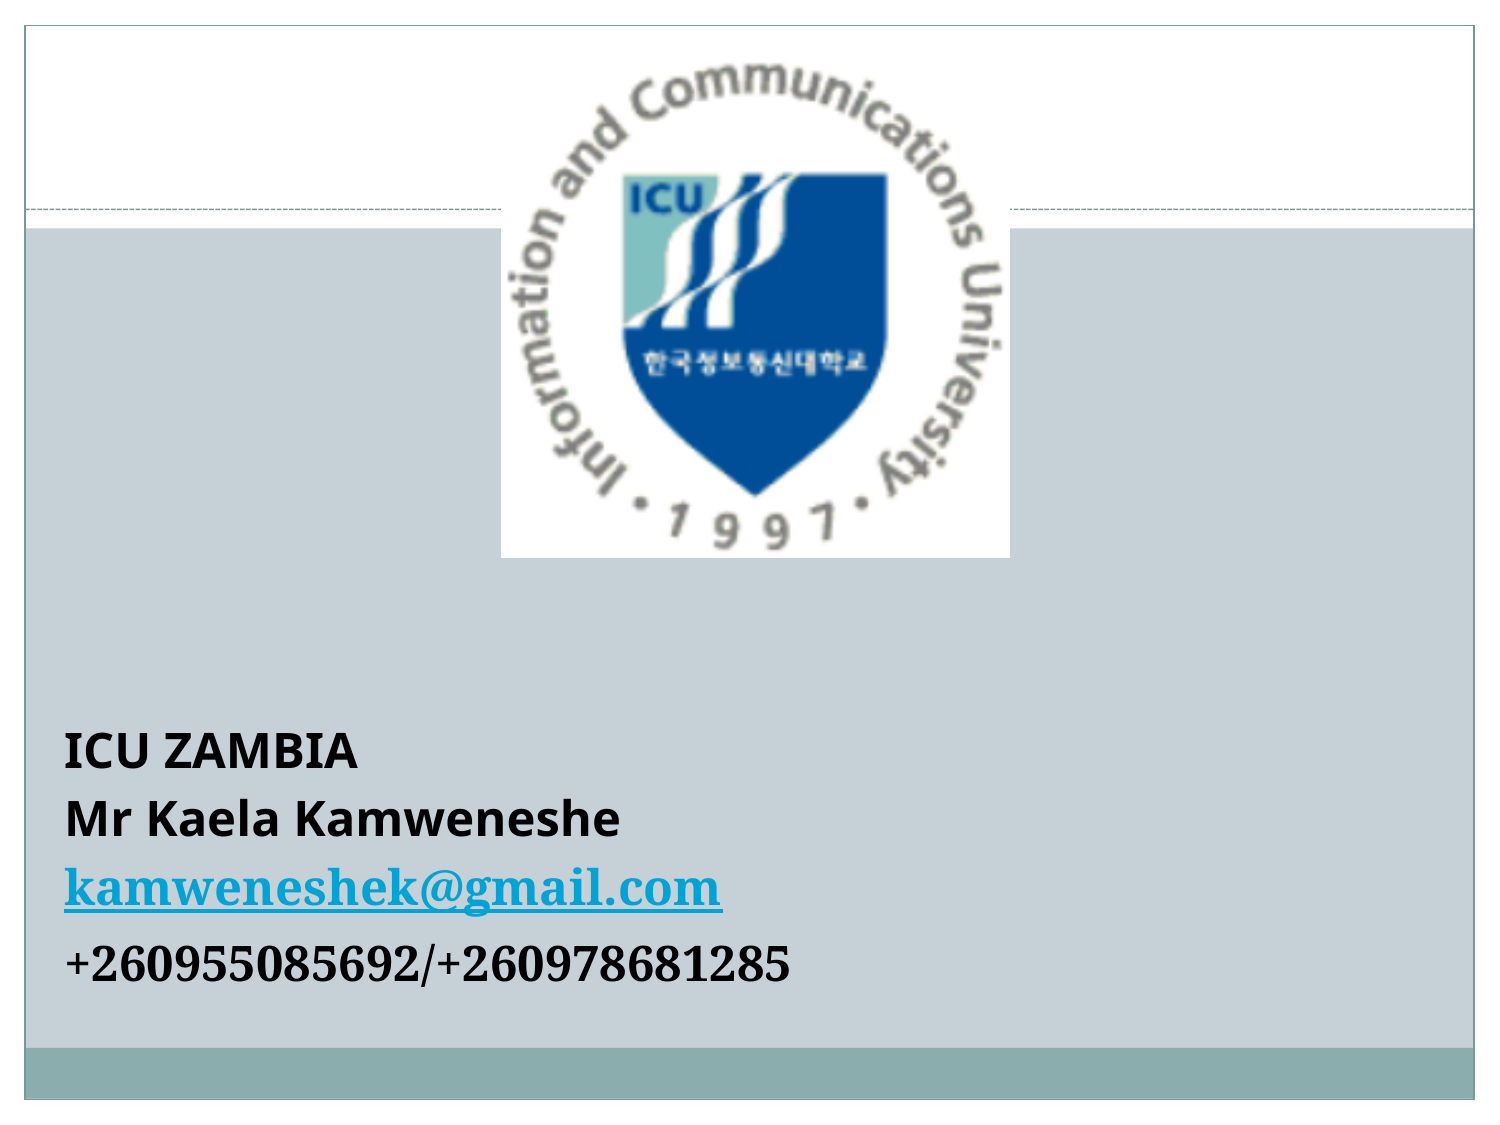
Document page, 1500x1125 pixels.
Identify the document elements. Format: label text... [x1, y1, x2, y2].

list ICU ZAMBIA Mr Kaela Kamweneshe kamweneshek@gmail.com +260955085692/+260978681285 [49, 250, 1445, 1001]
picture [501, 54, 1011, 558]
title . [49, 37, 1450, 162]
